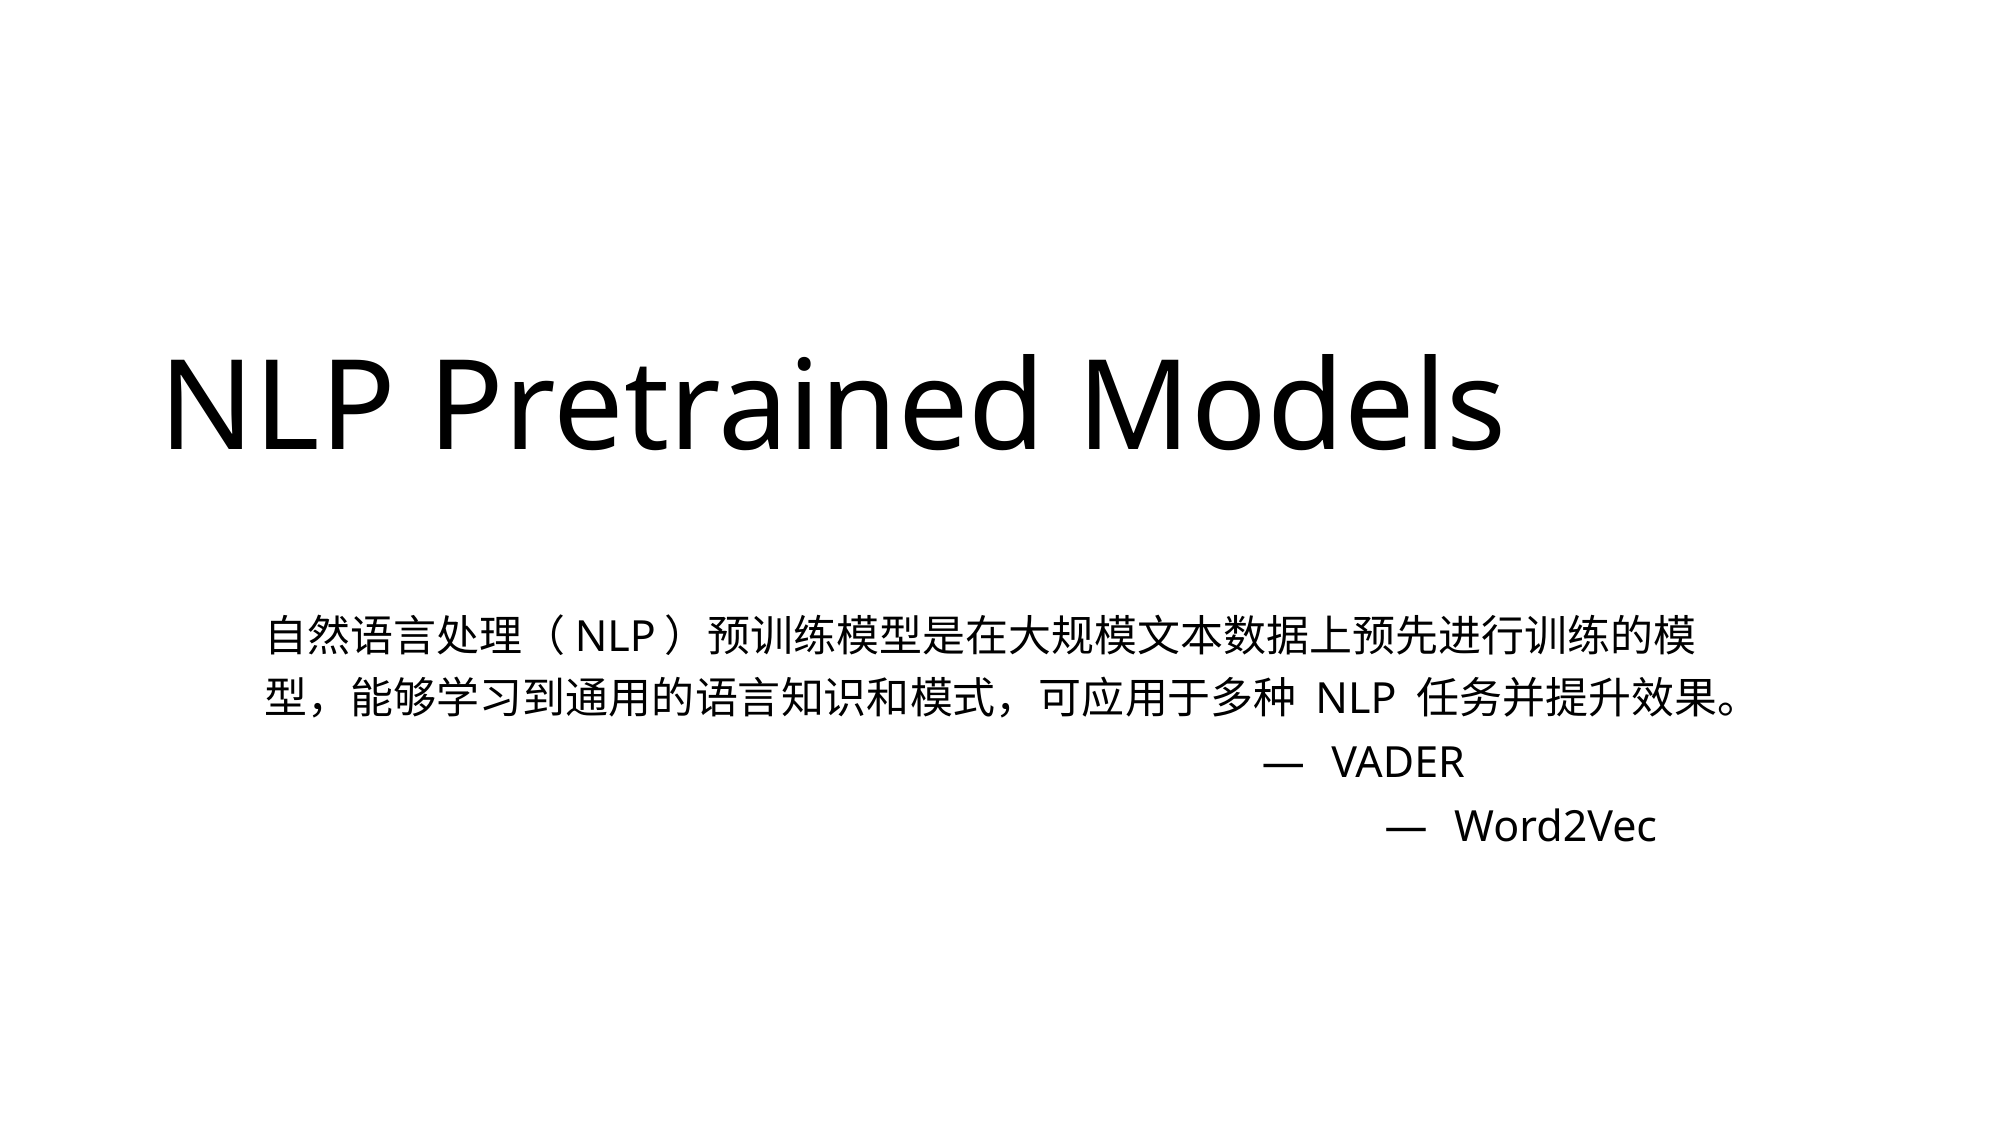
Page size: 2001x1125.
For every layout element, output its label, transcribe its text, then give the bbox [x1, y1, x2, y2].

title NLP Pretrained Models [83, 92, 1584, 484]
subtitle 自然语言处理（NLP）预训练模型是在大规模文本数据上预先进行训练的模型，能够学习到通用的语言知识和模式，可应用于多种 NLP 任务并提升效果。 — VADER — Word2Vec [249, 590, 1750, 863]
